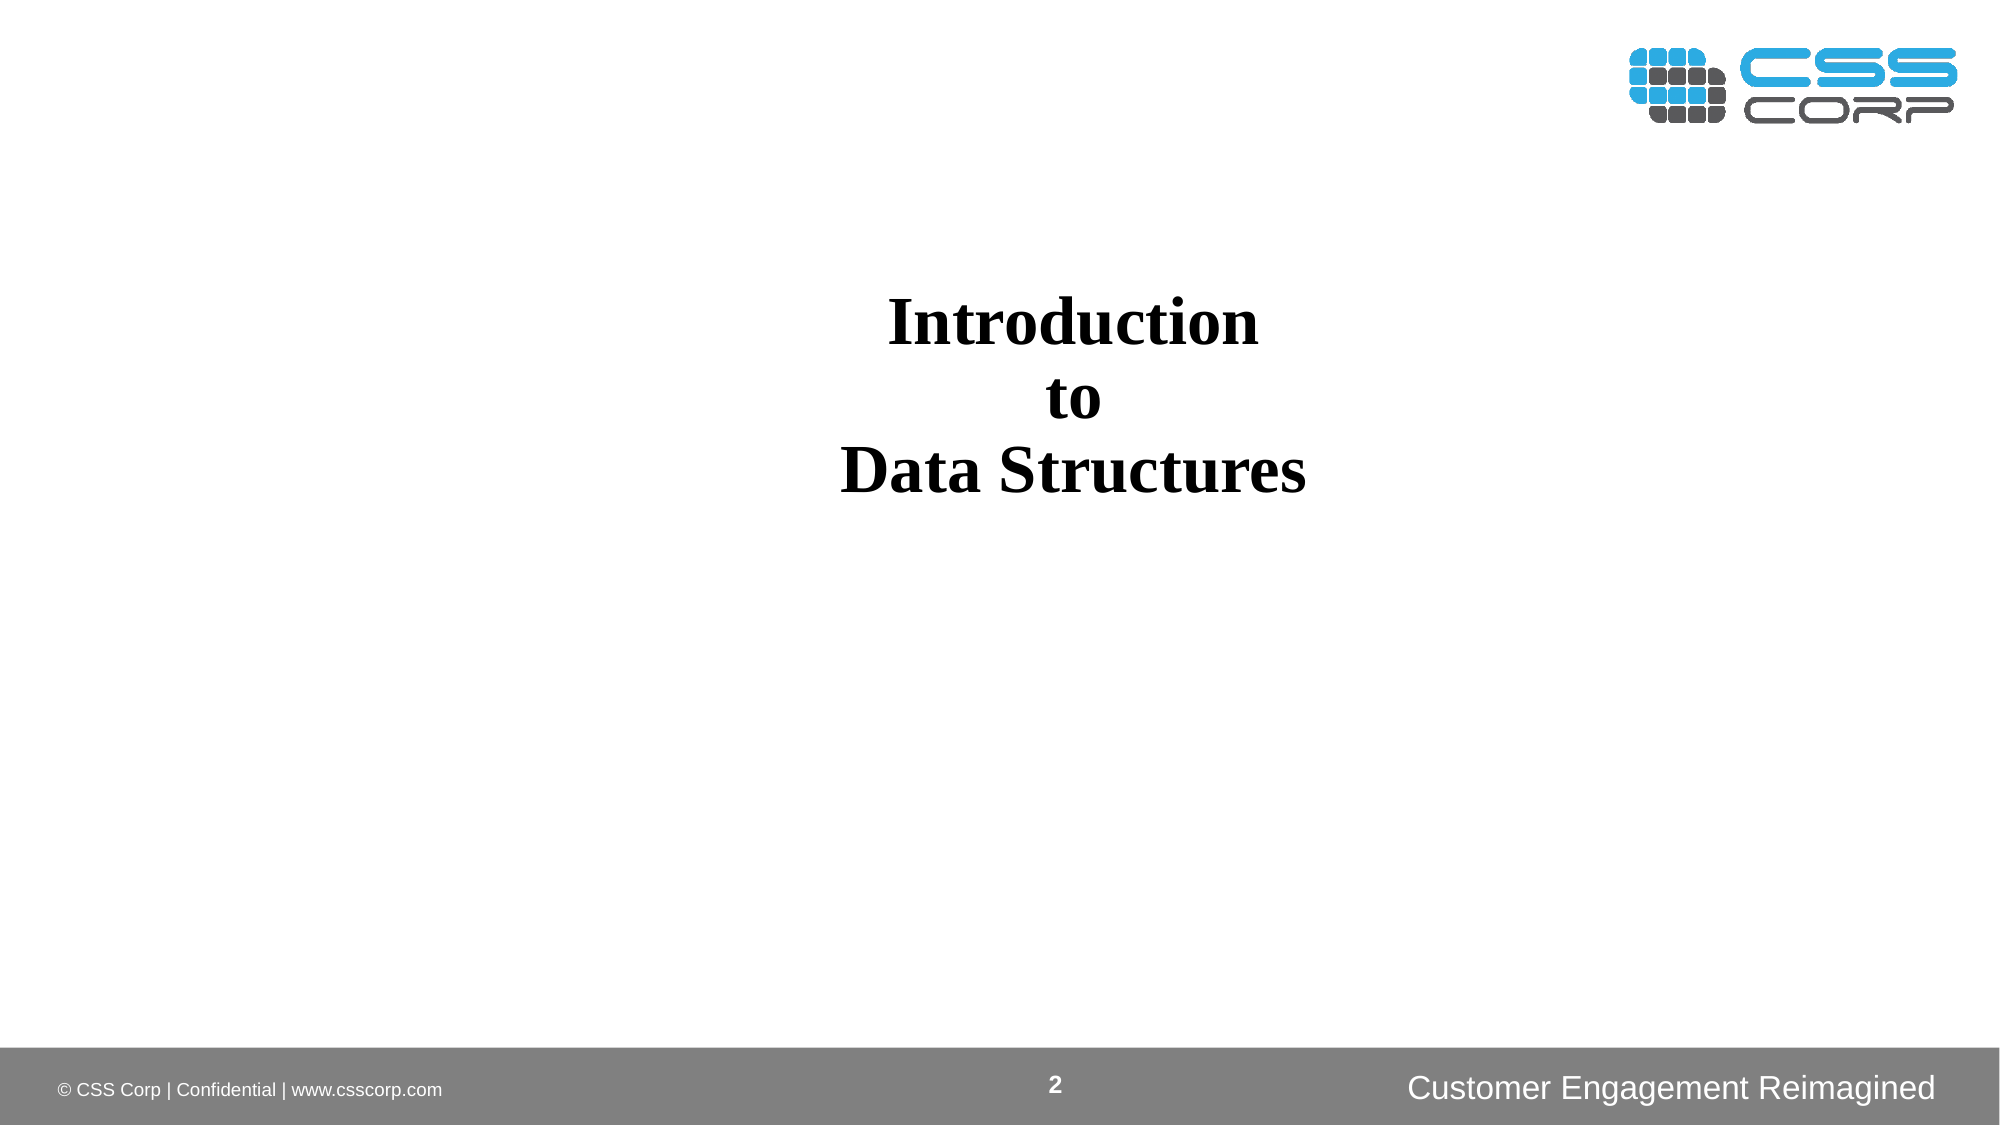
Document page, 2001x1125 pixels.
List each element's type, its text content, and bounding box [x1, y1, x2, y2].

title Introduction to Data Structures [397, 275, 1750, 516]
picture [1629, 48, 1958, 130]
